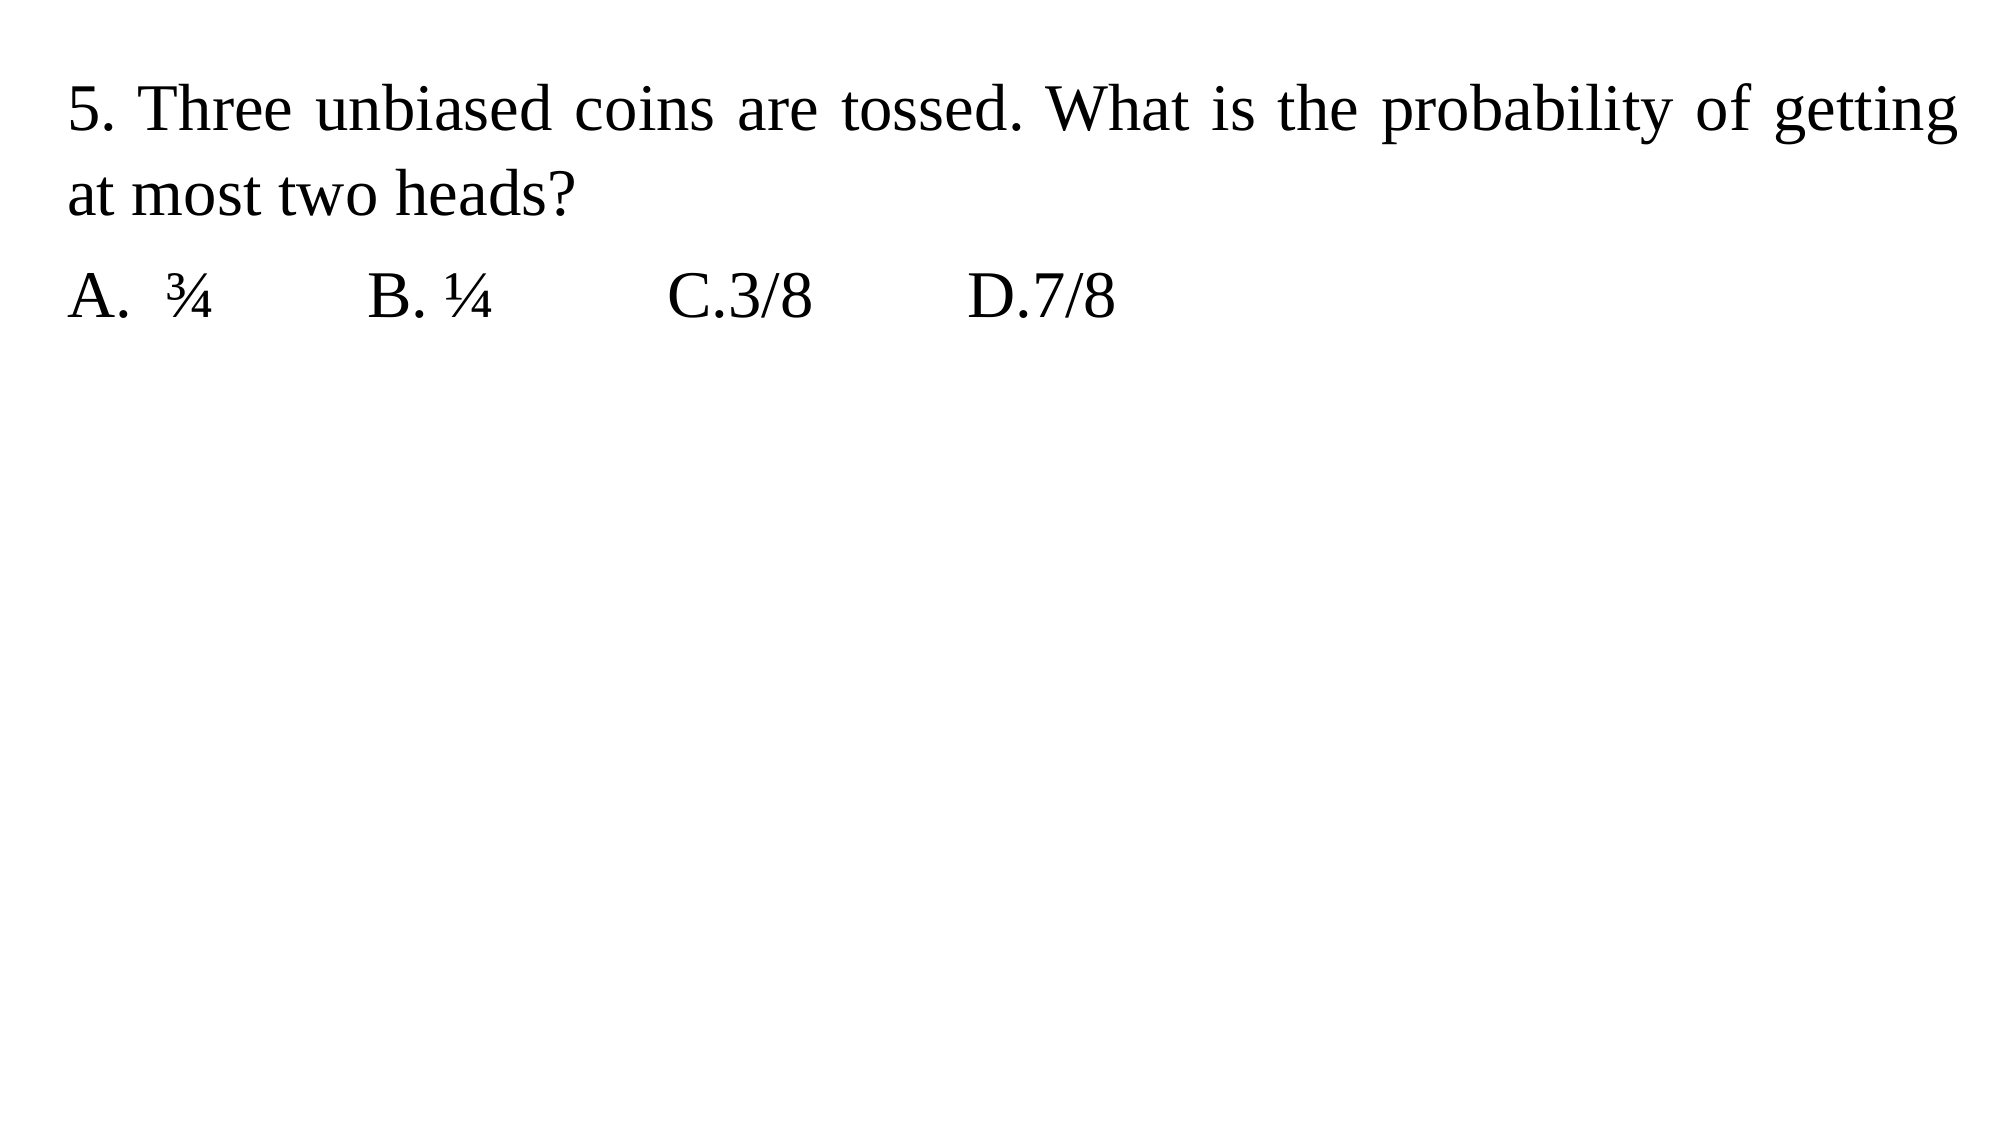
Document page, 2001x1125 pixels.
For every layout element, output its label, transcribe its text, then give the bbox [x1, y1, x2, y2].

text_box 5. Three unbiased coins are tossed. What is the probability of getting at most two heads? A. ¾ B. ¼ C.3/8 D.7/8 [52, 50, 1978, 339]
